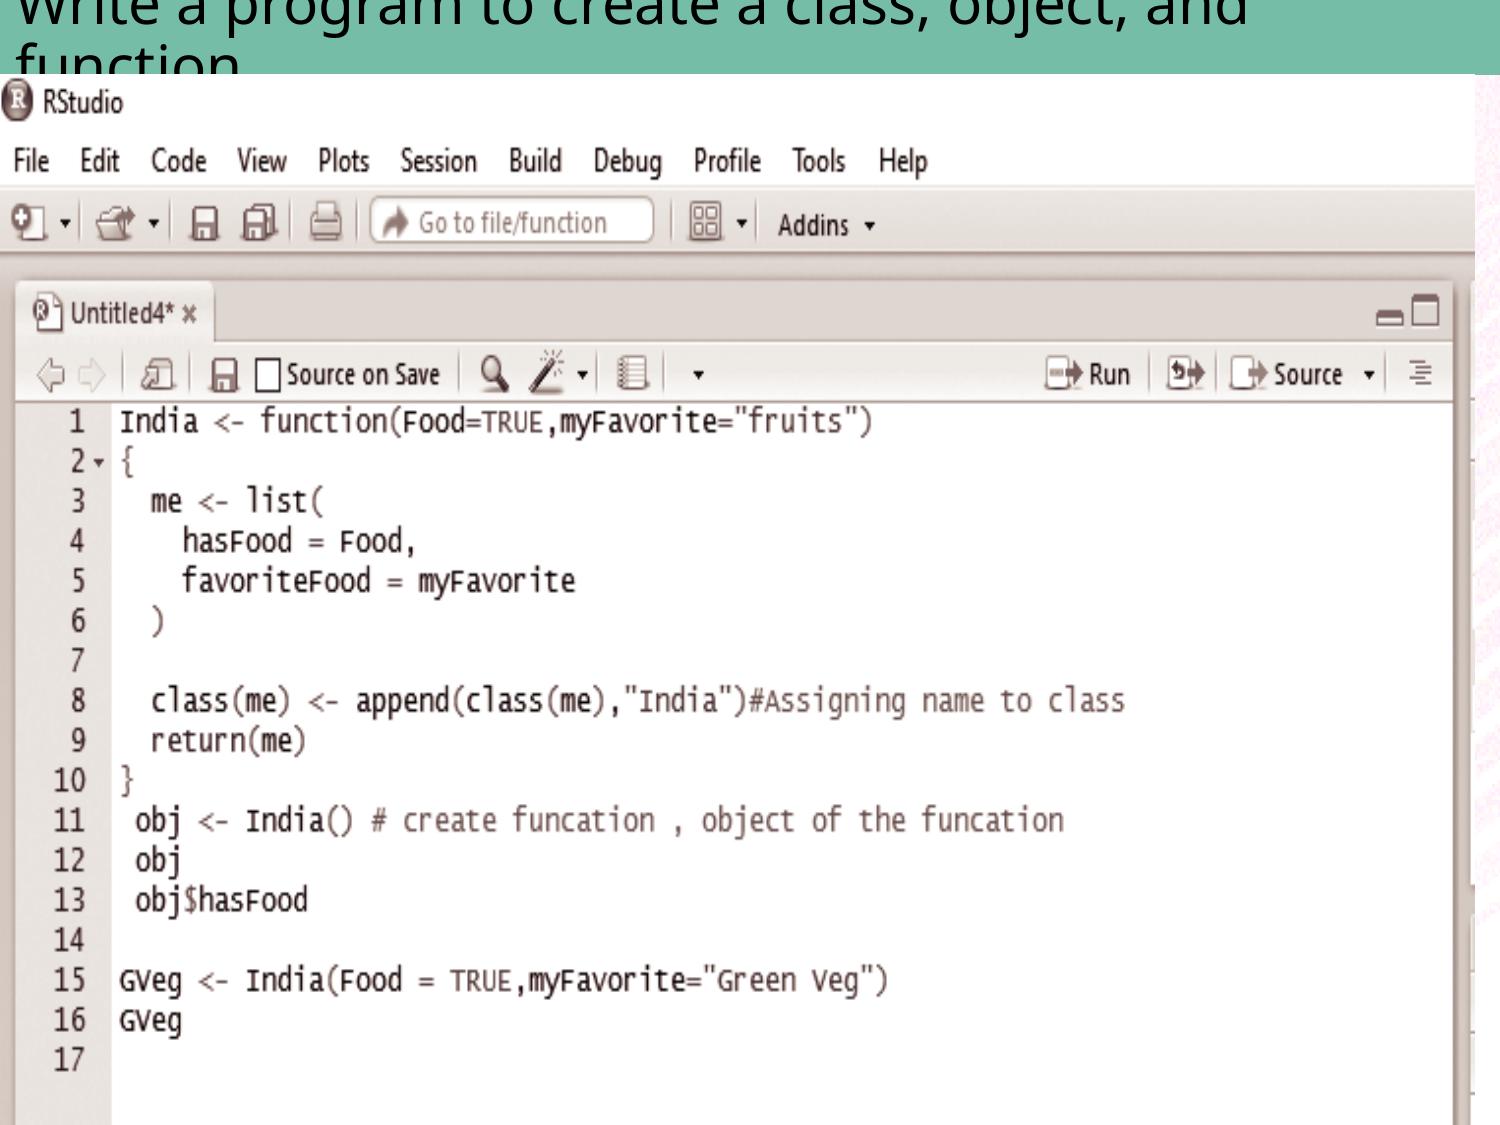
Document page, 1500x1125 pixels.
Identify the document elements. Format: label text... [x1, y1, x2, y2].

picture [0, 74, 1475, 1125]
title Write a program to create a class, object, and function. [0, 0, 1500, 75]
